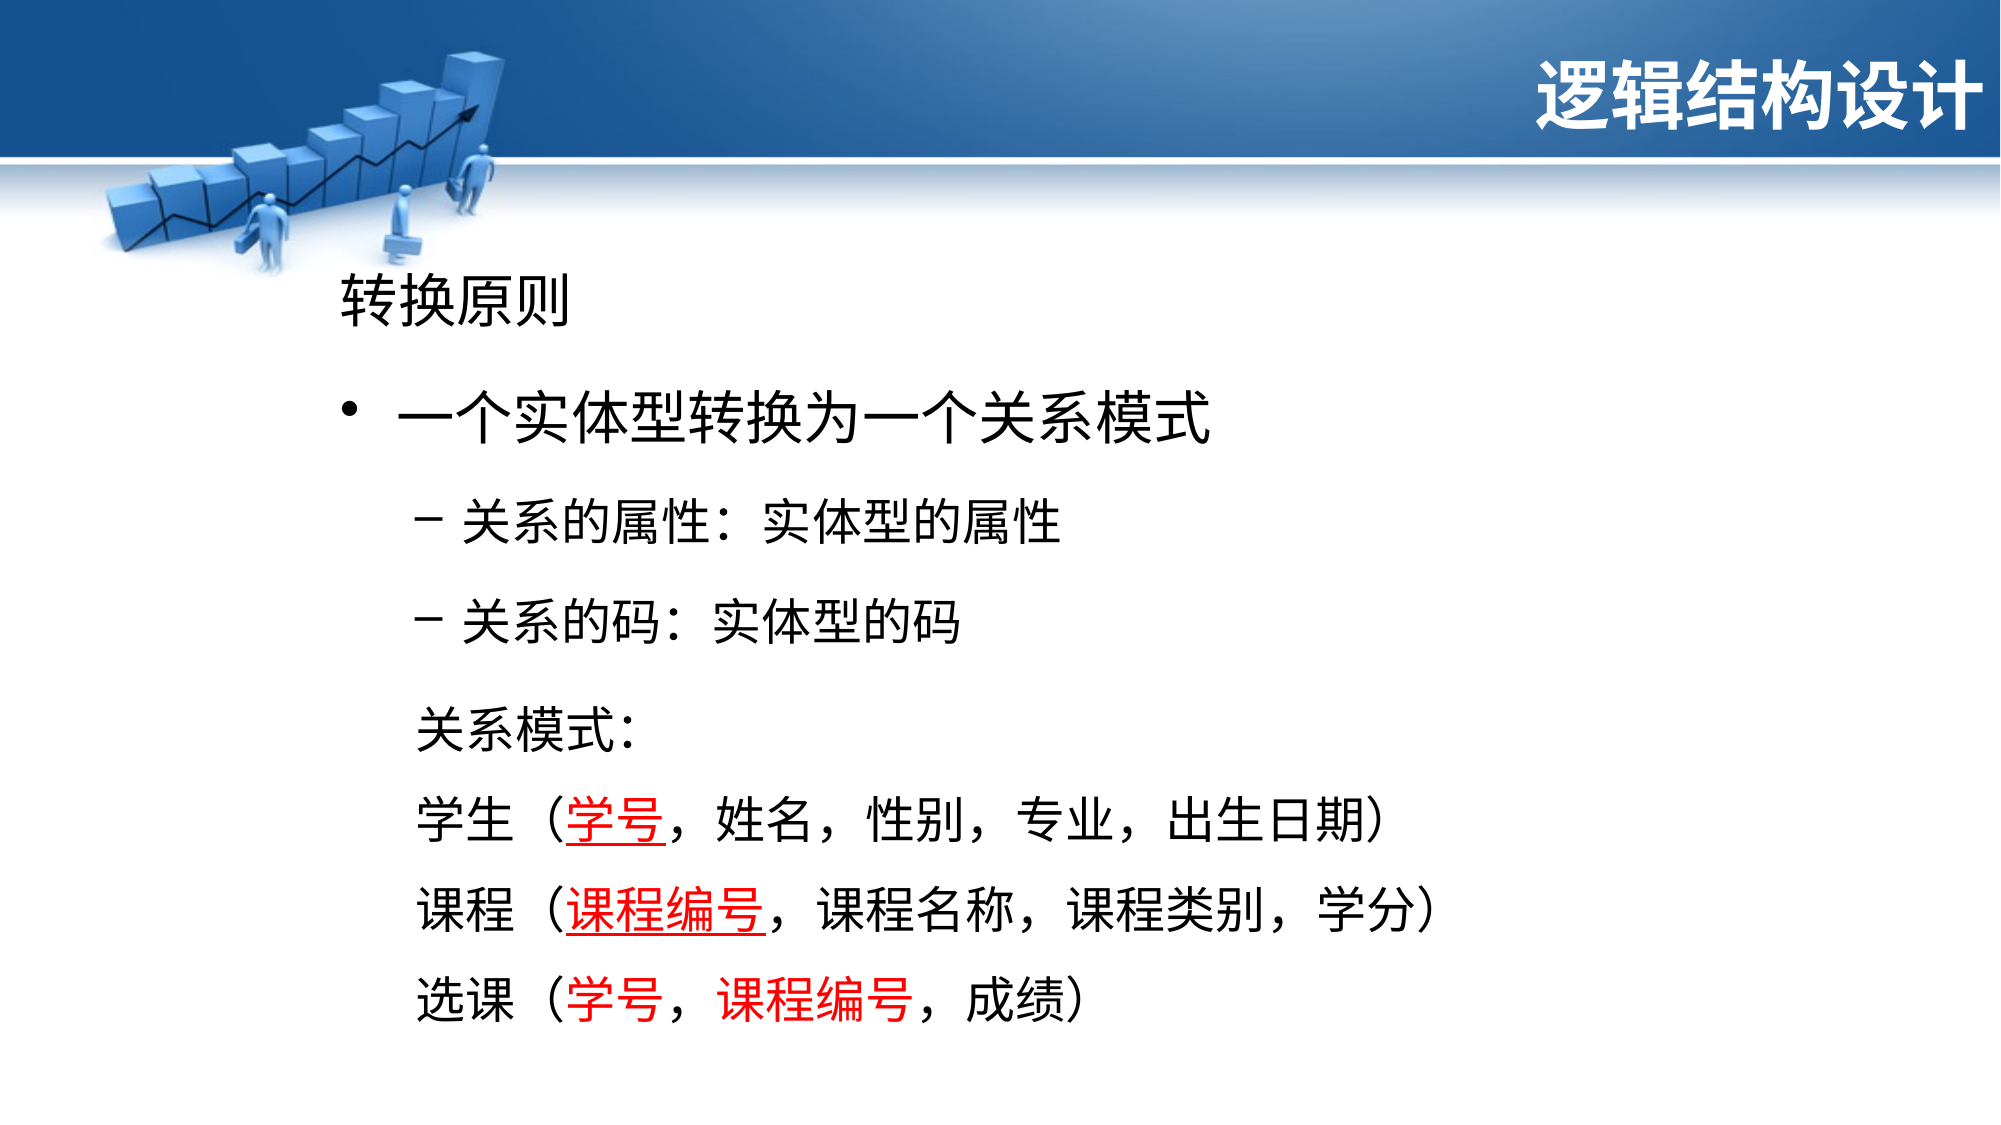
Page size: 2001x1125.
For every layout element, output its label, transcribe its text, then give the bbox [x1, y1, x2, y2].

list 转换原则 一个实体型转换为一个关系模式 关系的属性：实体型的属性 关系的码：实体型的码 [324, 222, 1675, 965]
title 逻辑结构设计 [335, 0, 2000, 188]
picture [0, 0, 2001, 1125]
text_box 关系模式： 学生（学号，姓名，性别，专业，出生日期） 课程（课程编号，课程名称，课程类别，学分） 选课（学号，课程编号，成绩） [401, 661, 1620, 1037]
